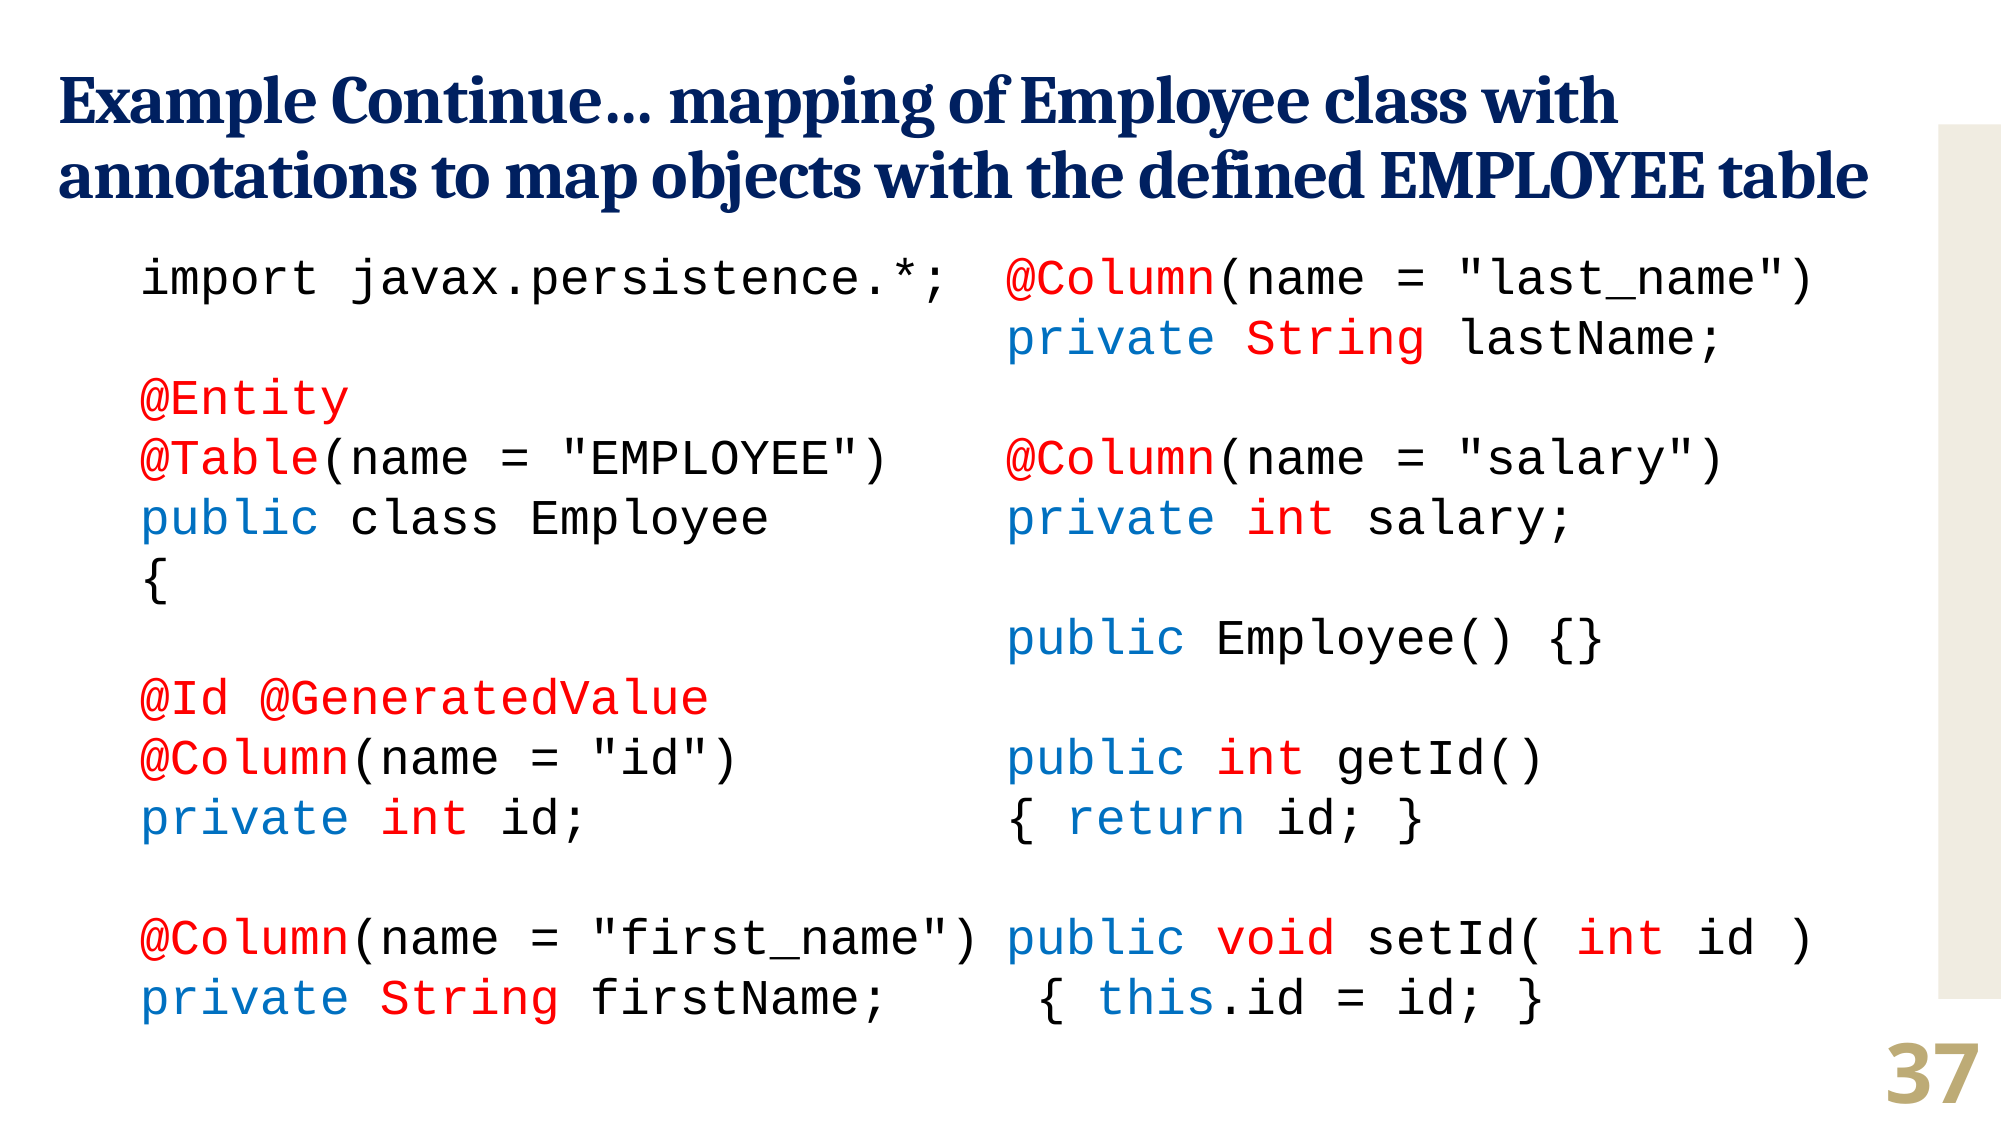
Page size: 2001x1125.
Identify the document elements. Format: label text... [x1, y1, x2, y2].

title Example Continue… mapping of Employee class with annotations to map objects with the defined EMPLOYEE table [43, 45, 1914, 233]
text_box import javax.persistence.*; @Entity @Table(name = "EMPLOYEE") public class Employee { @Id @GeneratedValue @Column(name = "id") private int id; @Column(name = "first_name") private String firstName; @Column(name = "last_name") private String lastName; @Column(name = "salary") private int salary; public Employee() {} public int getId() { return id; } public void setId( int id ) { this.id = id; } [124, 237, 1887, 1125]
slide_number 37 [1744, 1028, 1996, 1125]
